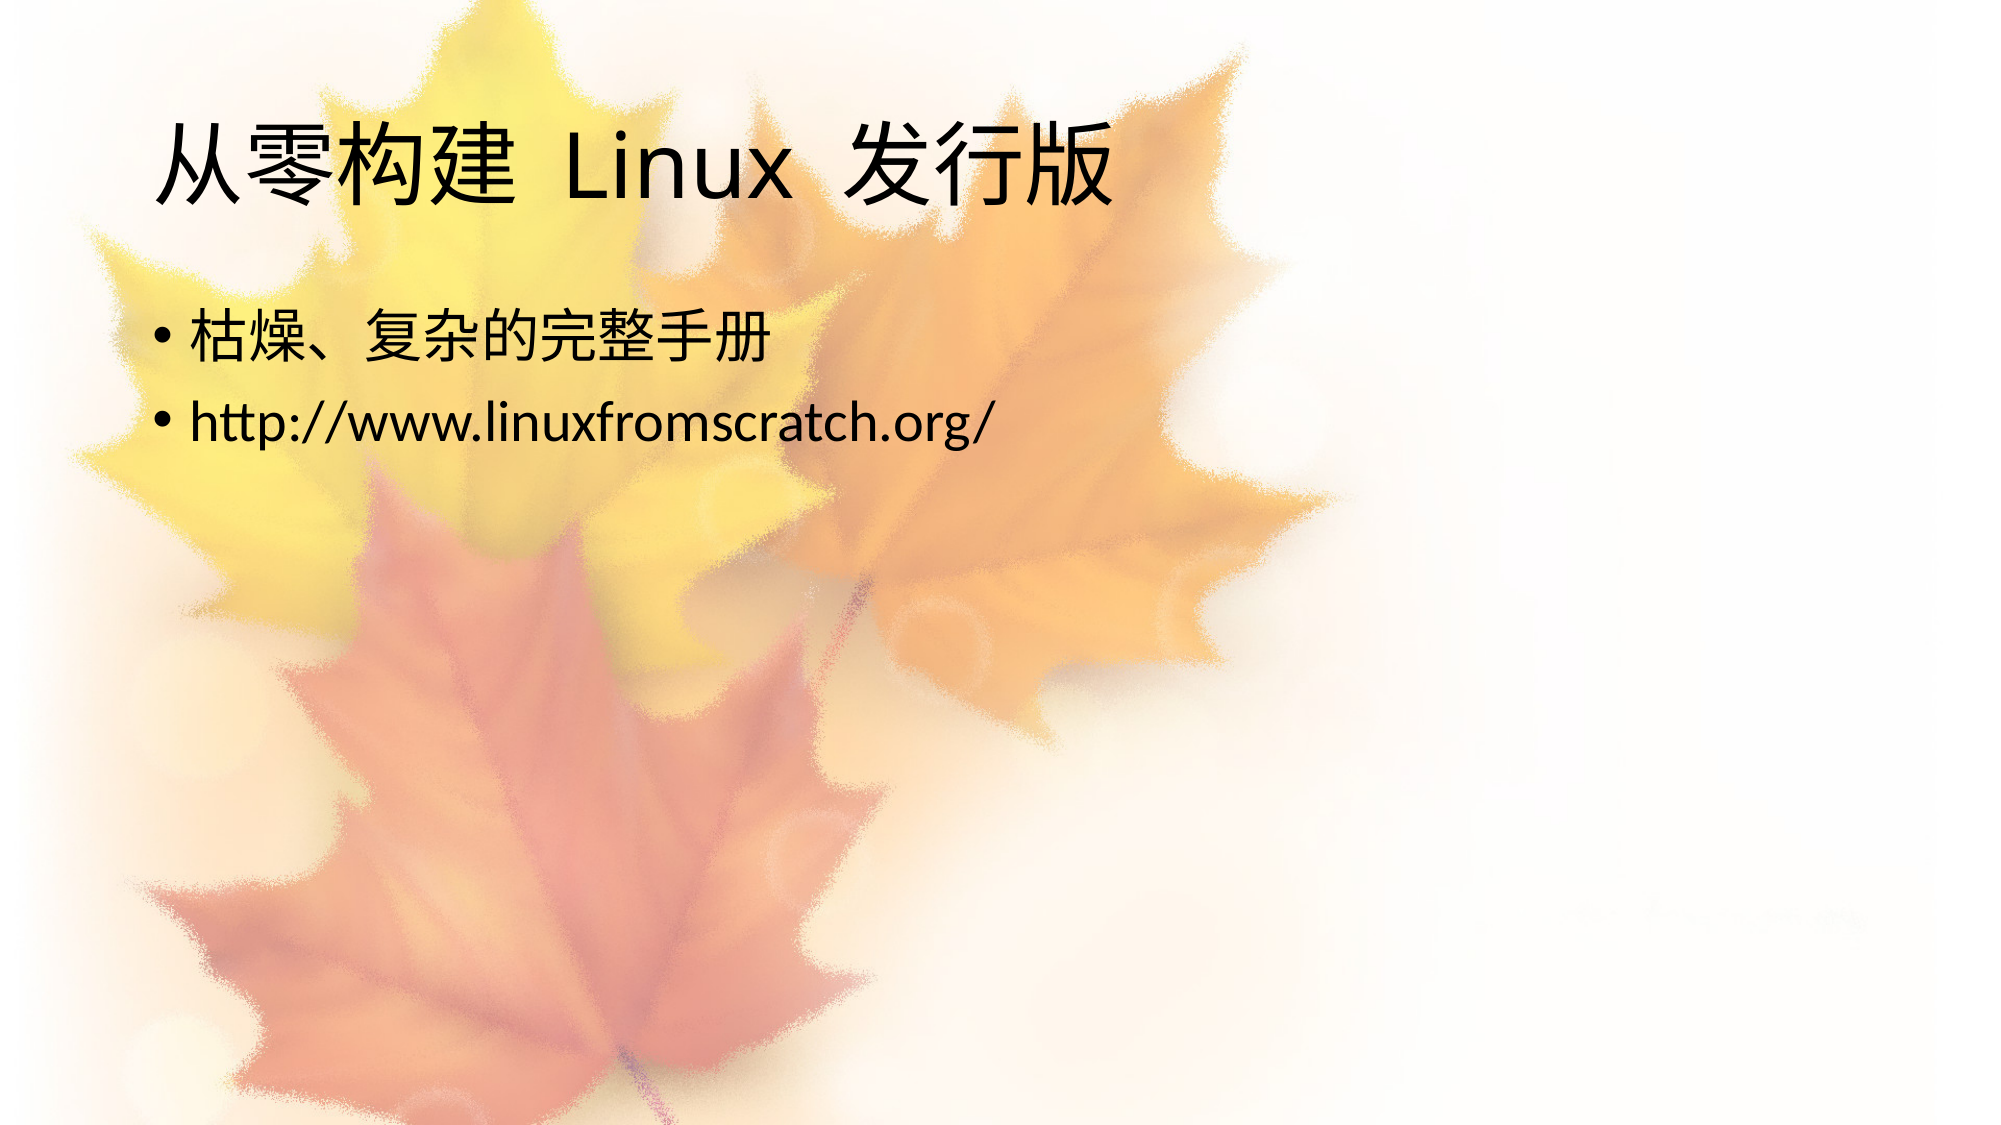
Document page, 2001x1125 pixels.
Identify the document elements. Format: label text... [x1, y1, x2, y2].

title 从零构建 Linux 发行版 [137, 59, 1863, 278]
list 枯燥、复杂的完整手册 http://www.linuxfromscratch.org/ [137, 299, 1863, 1014]
picture [0, 0, 2001, 1125]
